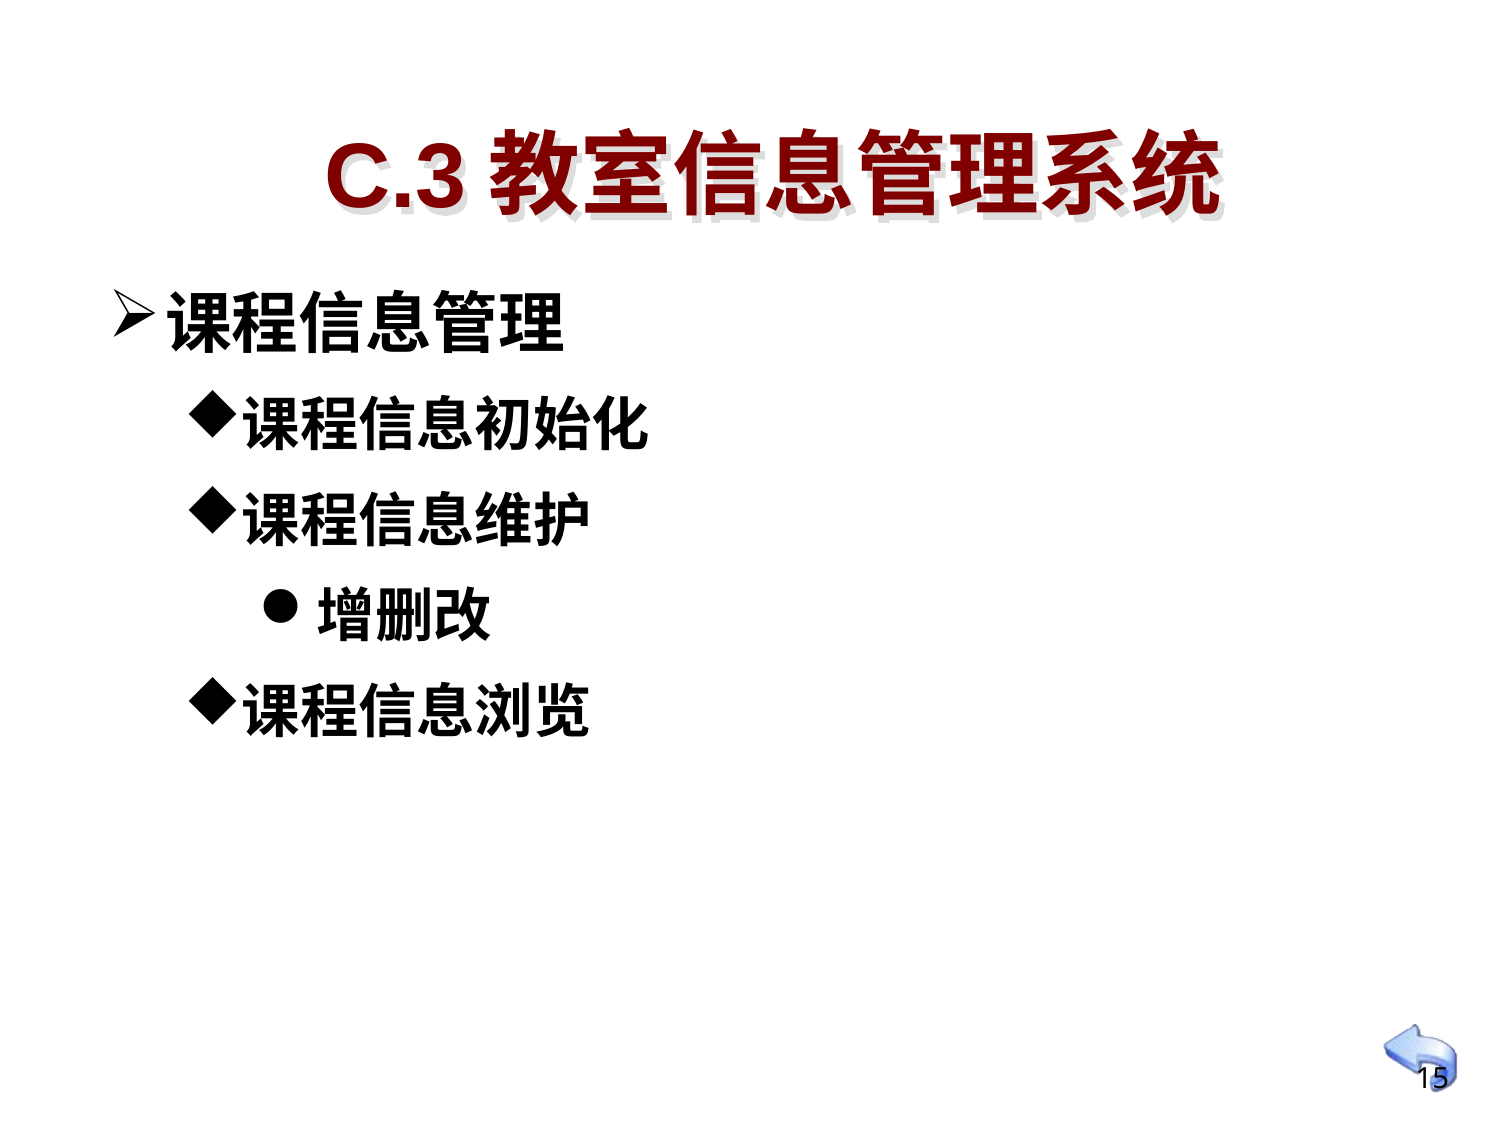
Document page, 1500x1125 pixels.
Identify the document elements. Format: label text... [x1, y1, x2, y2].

slide_number 15 [1151, 1031, 1465, 1107]
title C.3教室信息管理系统 [46, 108, 1500, 235]
list 课程信息管理 课程信息初始化 课程信息维护 增删改 课程信息浏览 [93, 257, 1430, 1067]
picture [1382, 1019, 1461, 1097]
